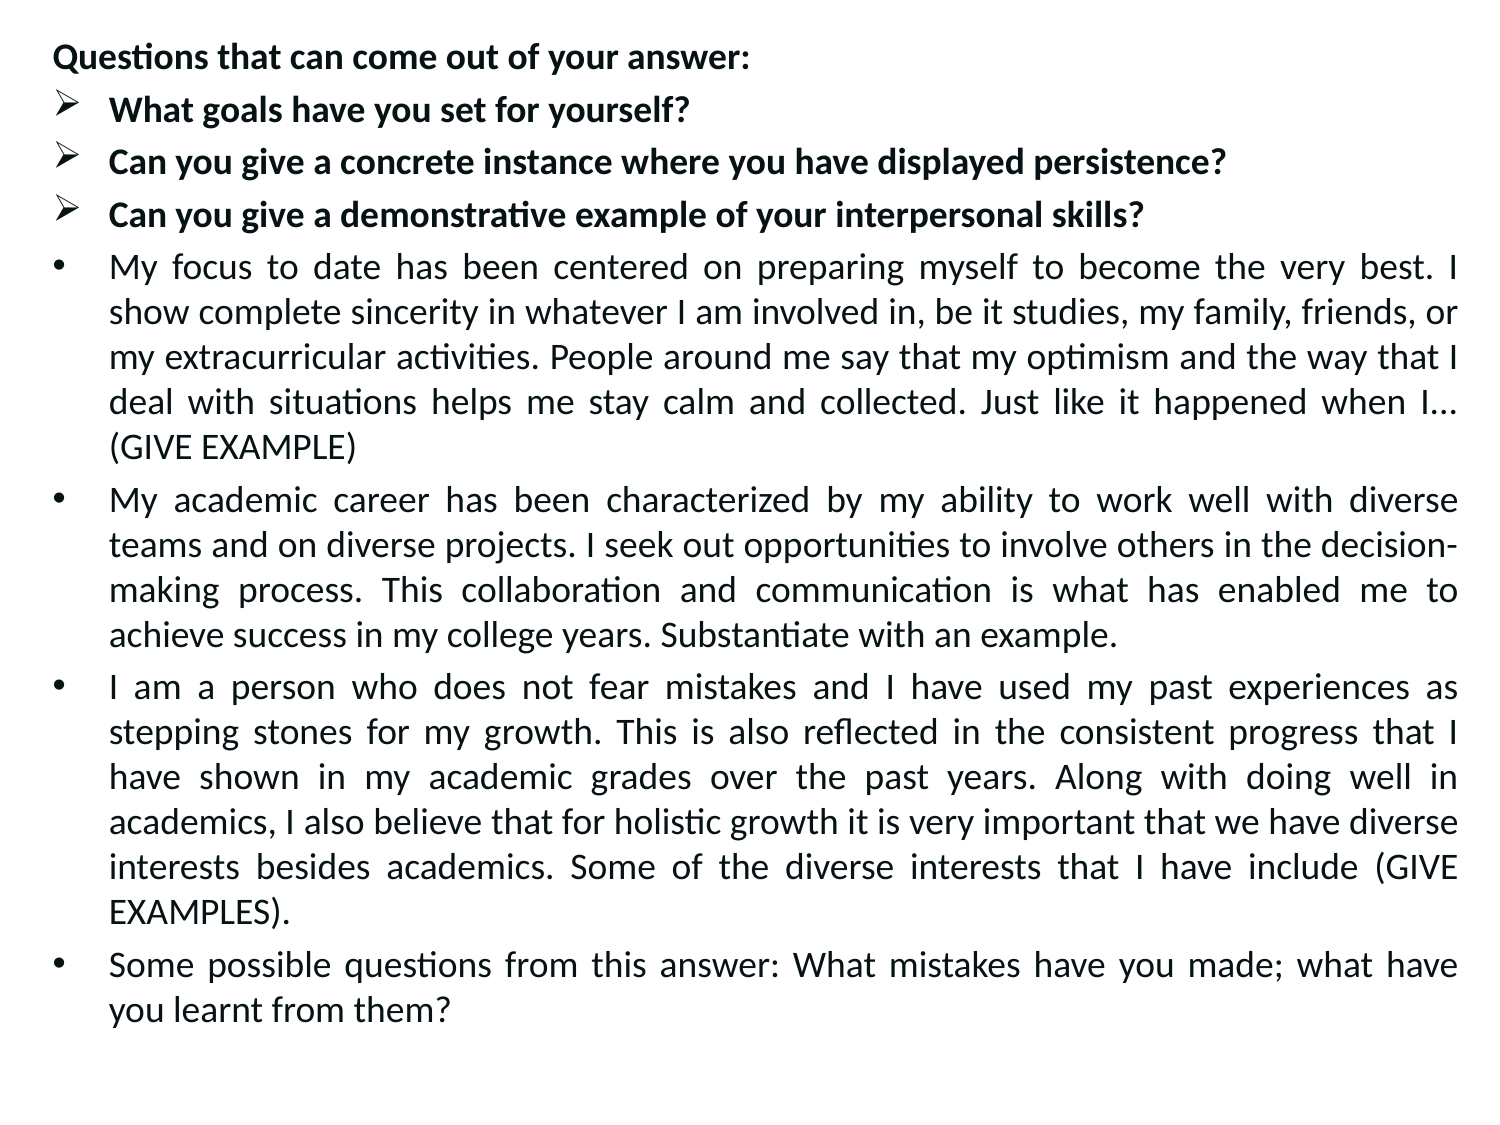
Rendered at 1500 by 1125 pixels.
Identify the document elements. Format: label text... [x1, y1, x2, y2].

list Questions that can come out of your answer: What goals have you set for yourself? Can you give a concrete instance where you have displayed persistence? Can you give a demonstrative example of your interpersonal skills? My focus to date has been centered on preparing myself to become the very best. I show complete sincerity in whatever I am involved in, be it studies, my family, friends, or my extracurricular activities. People around me say that my optimism and the way that I deal with situations helps me stay calm and collected. Just like it happened when I... (GIVE EXAMPLE) My academic career has been characterized by my ability to work well with diverse teams and on diverse projects. I seek out opportunities to involve others in the decision-making process. This collaboration and communication is what has enabled me to achieve success in my college years. Substantiate with an example. I am a person who does not fear mistakes and I have used my past experiences as stepping stones for my growth. This is also reflected in the consistent progress that I have shown in my academic grades over the past years. Along with doing well in academics, I also believe that for holistic growth it is very important that we have diverse interests besides academics. Some of the diverse interests that I have include (GIVE EXAMPLES). Some possible questions from this answer: What mistakes have you made; what have you learnt from them? [37, 24, 1475, 1088]
